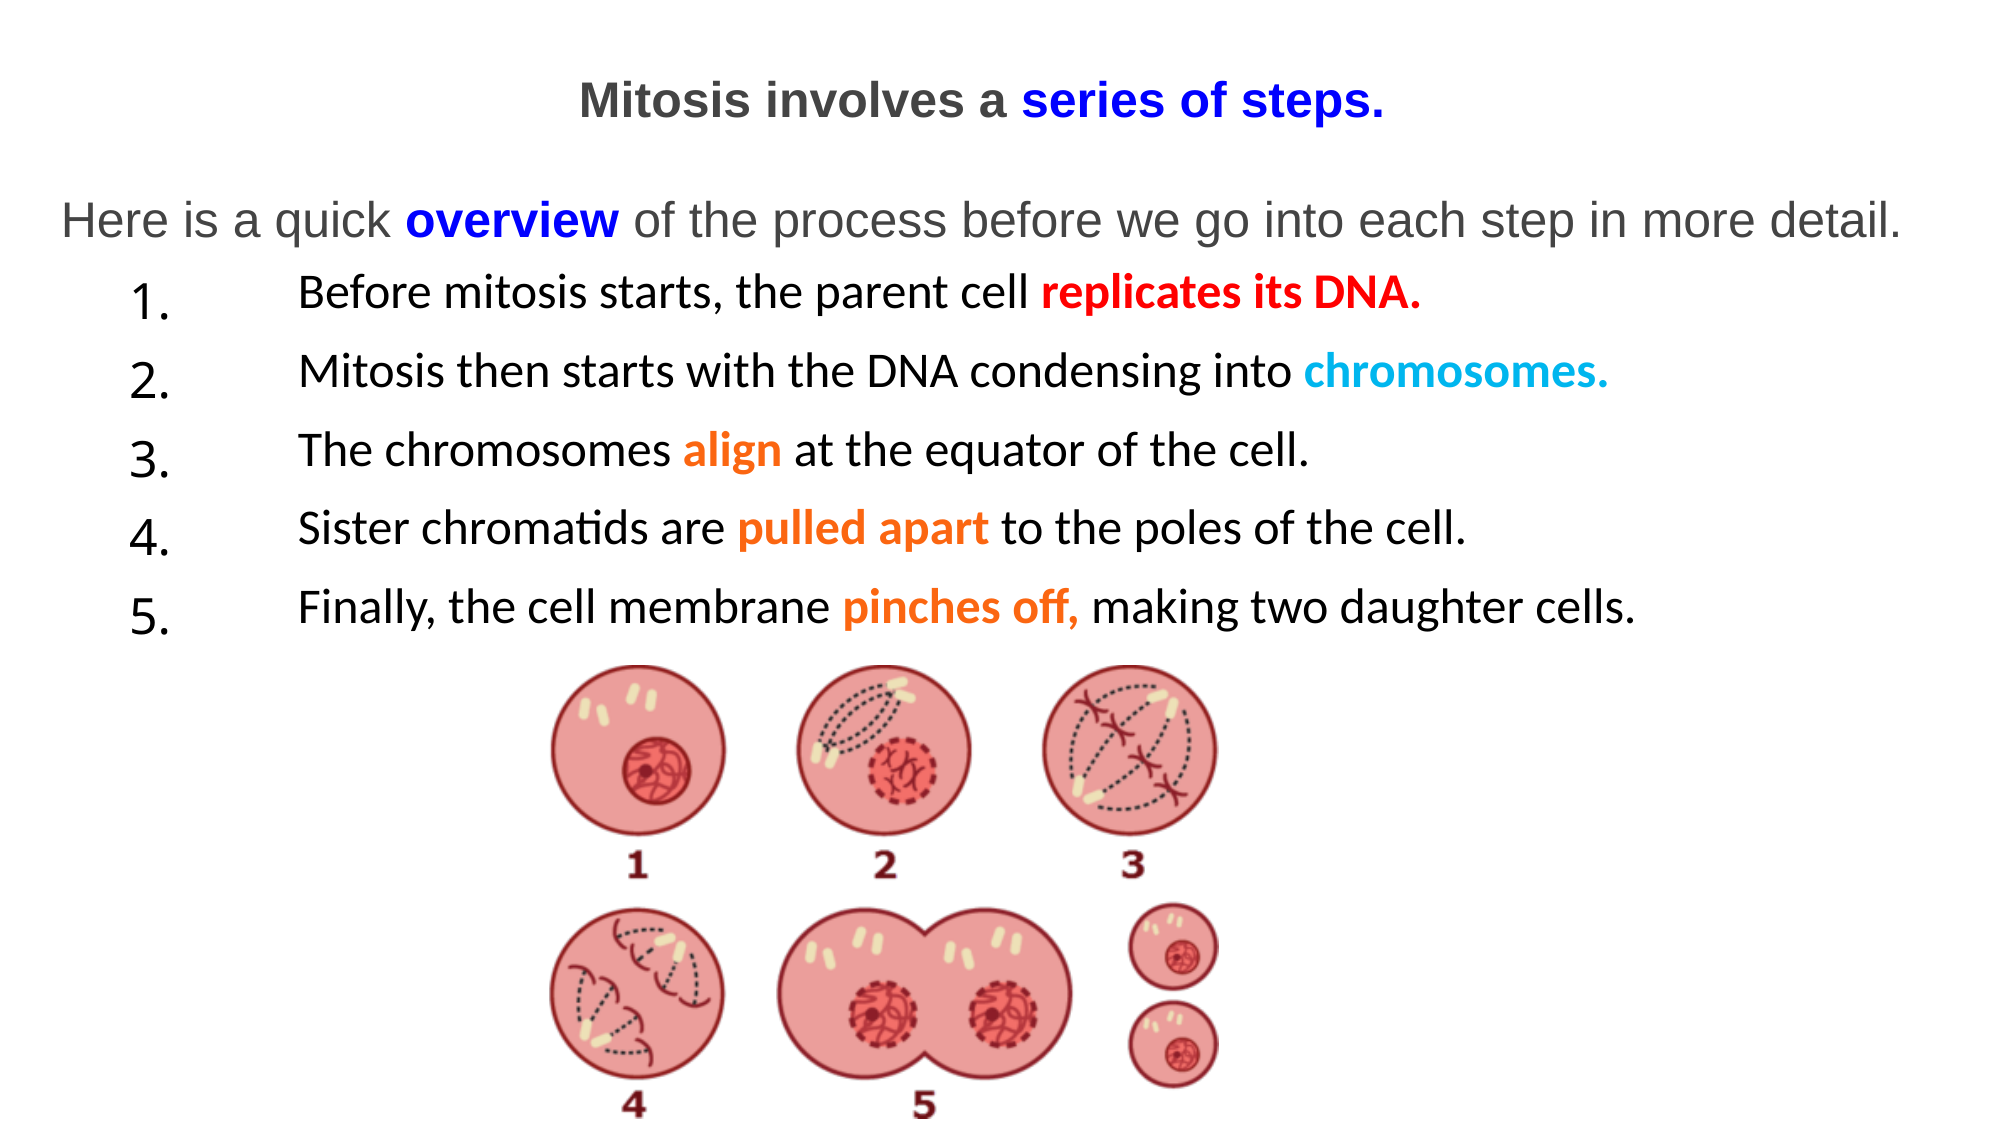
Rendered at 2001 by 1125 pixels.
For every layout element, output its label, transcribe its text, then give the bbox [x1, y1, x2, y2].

table_cell 5. [120, 572, 288, 650]
text_box Mitosis involves a series of steps. Here is a quick overview of the process before we go into each step in more detail. [27, 59, 1938, 255]
table_header Before mitosis starts, the parent cell replicates its DNA. [288, 257, 1845, 335]
table_cell 3. [120, 414, 288, 493]
table_cell 2. [120, 335, 288, 414]
table_cell Mitosis then starts with the DNA condensing into chromosomes. [288, 335, 1845, 414]
table_cell Sister chromatids are pulled apart to the poles of the cell. [288, 493, 1845, 572]
picture [548, 665, 1219, 1120]
table_cell 4. [120, 493, 288, 572]
table_cell Finally, the cell membrane pinches off, making two daughter cells. [288, 572, 1845, 650]
table_cell The chromosomes align at the equator of the cell. [288, 414, 1845, 493]
table_header 1. [120, 257, 288, 335]
